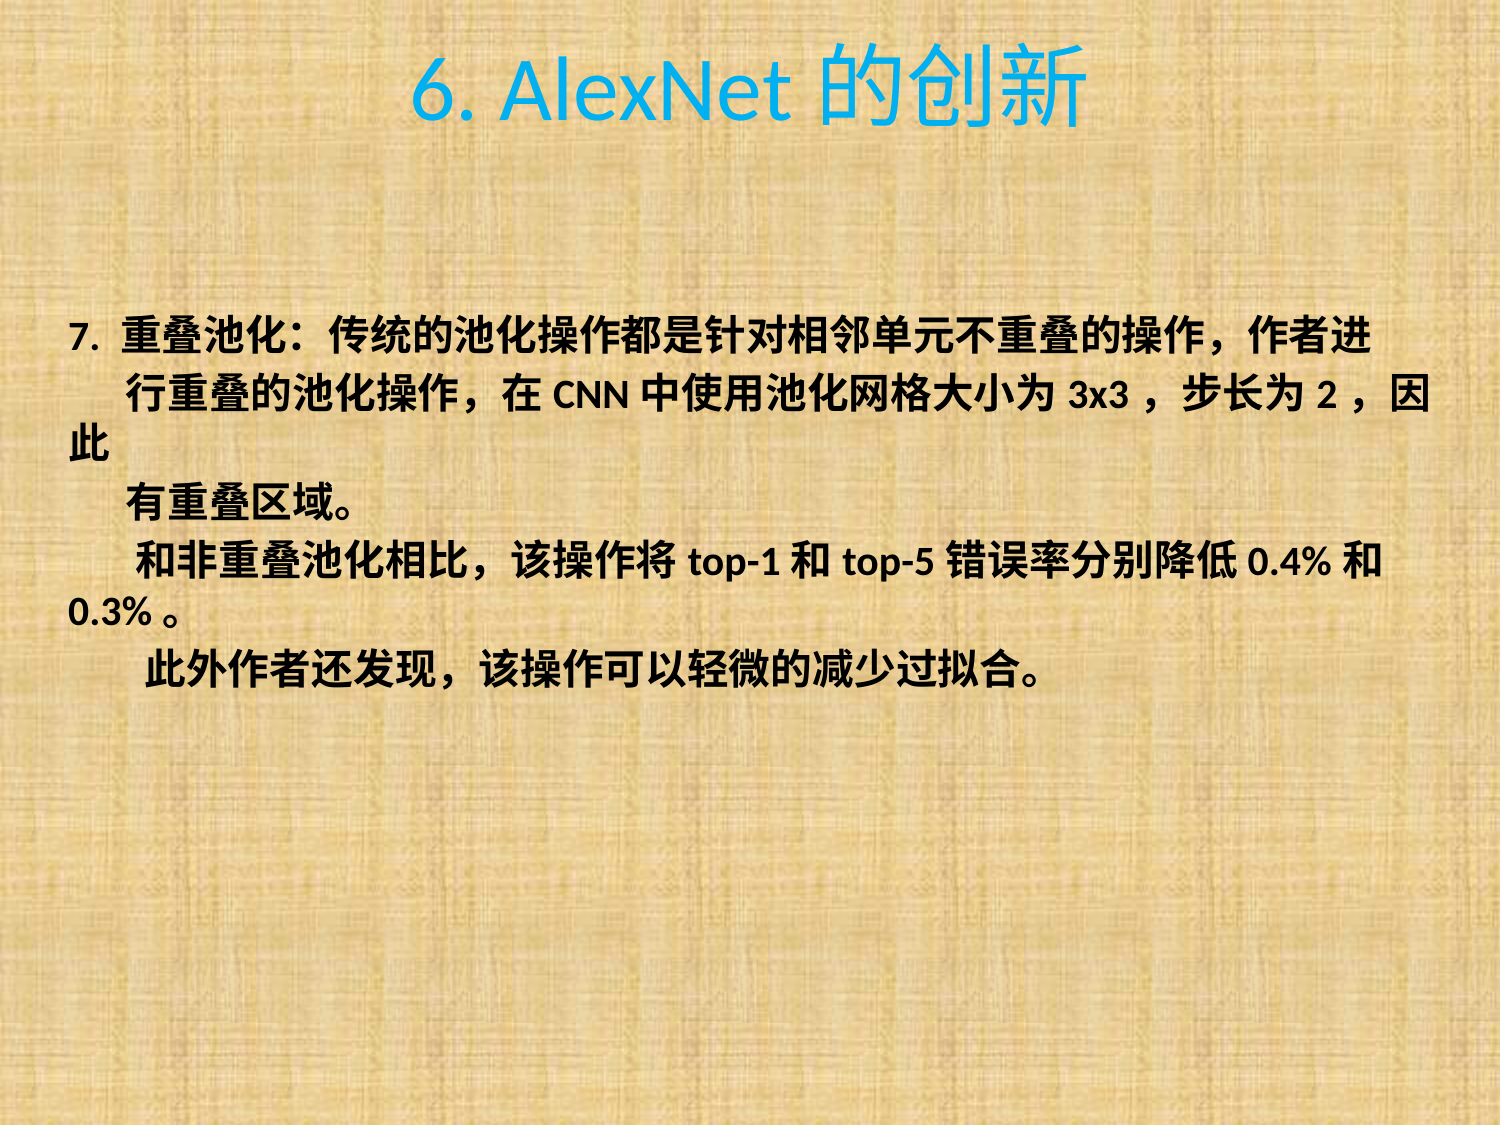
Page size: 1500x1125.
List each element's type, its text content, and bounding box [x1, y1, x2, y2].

picture [0, 0, 1500, 1125]
subtitle 7. 重叠池化：传统的池化操作都是针对相邻单元不重叠的操作，作者进 行重叠的池化操作，在CNN中使用池化网格大小为3x3，步长为2，因此 有重叠区域。 和非重叠池化相比，该操作将top-1和top-5错误率分别降低0.4%和0.3%。 此外作者还发现，该操作可以轻微的减少过拟合。 [53, 184, 1459, 1083]
title 6. AlexNet的创新 [41, 19, 1459, 149]
